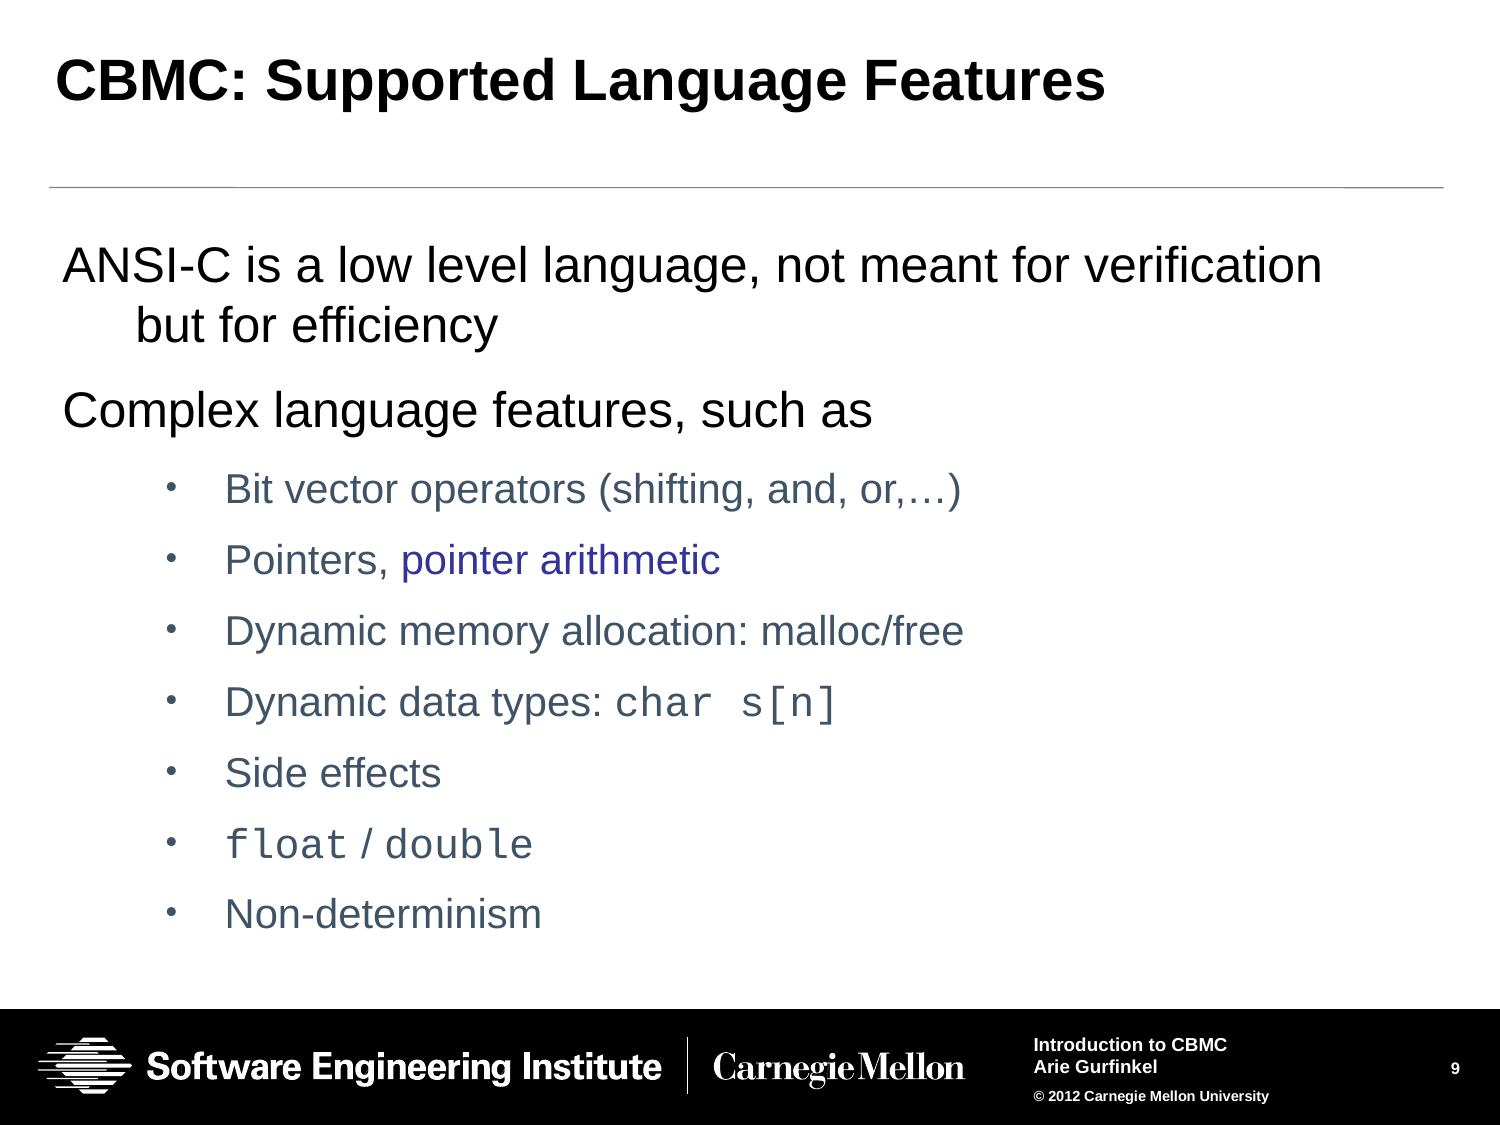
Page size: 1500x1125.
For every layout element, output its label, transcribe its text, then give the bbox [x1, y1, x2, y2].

text_box ANSI-C is a low level language, not meant for verification but for efficiency Complex language features, such as Bit vector operators (shifting, and, or,…) Pointers, pointer arithmetic Dynamic memory allocation: malloc/free Dynamic data types: char s[n] Side effects float / double Non-determinism [47, 224, 1411, 1059]
title CBMC: Supported Language Features [55, 49, 1374, 143]
